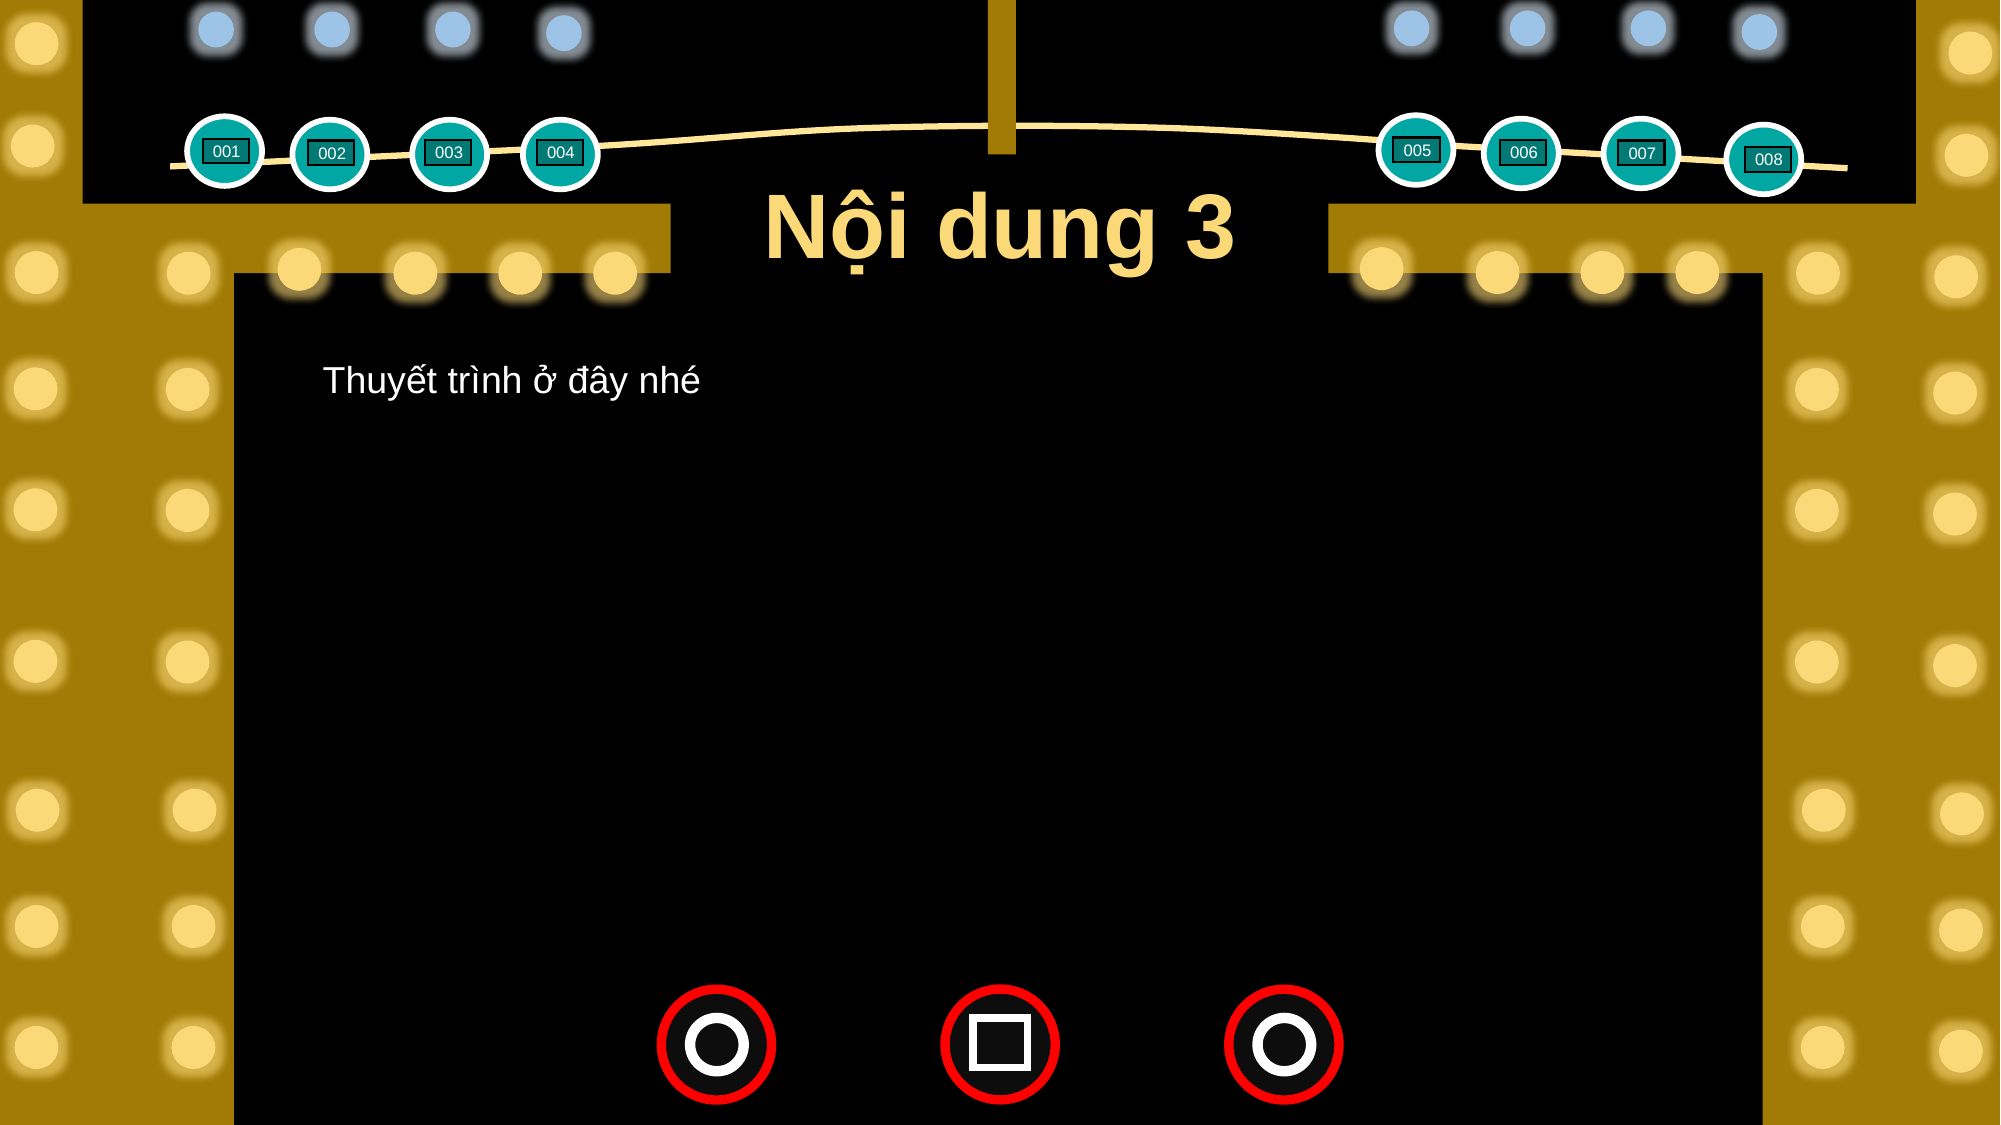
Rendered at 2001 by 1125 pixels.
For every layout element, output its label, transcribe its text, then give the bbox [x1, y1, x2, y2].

text_box Nội dung 3 [743, 159, 1257, 284]
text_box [1378, 115, 1460, 185]
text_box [1228, 989, 1339, 1100]
text_box Thuyết trình ở đây nhé [671, 348, 1328, 409]
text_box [1603, 118, 1685, 189]
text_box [522, 119, 603, 190]
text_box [412, 119, 491, 190]
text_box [1726, 124, 1811, 195]
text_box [661, 989, 772, 1100]
text_box [987, 0, 1017, 156]
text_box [187, 116, 269, 186]
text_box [0, 0, 671, 1125]
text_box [1483, 118, 1566, 189]
text_box [671, 124, 1328, 168]
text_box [945, 989, 1056, 1100]
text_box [292, 119, 374, 190]
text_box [1328, 0, 2000, 1125]
